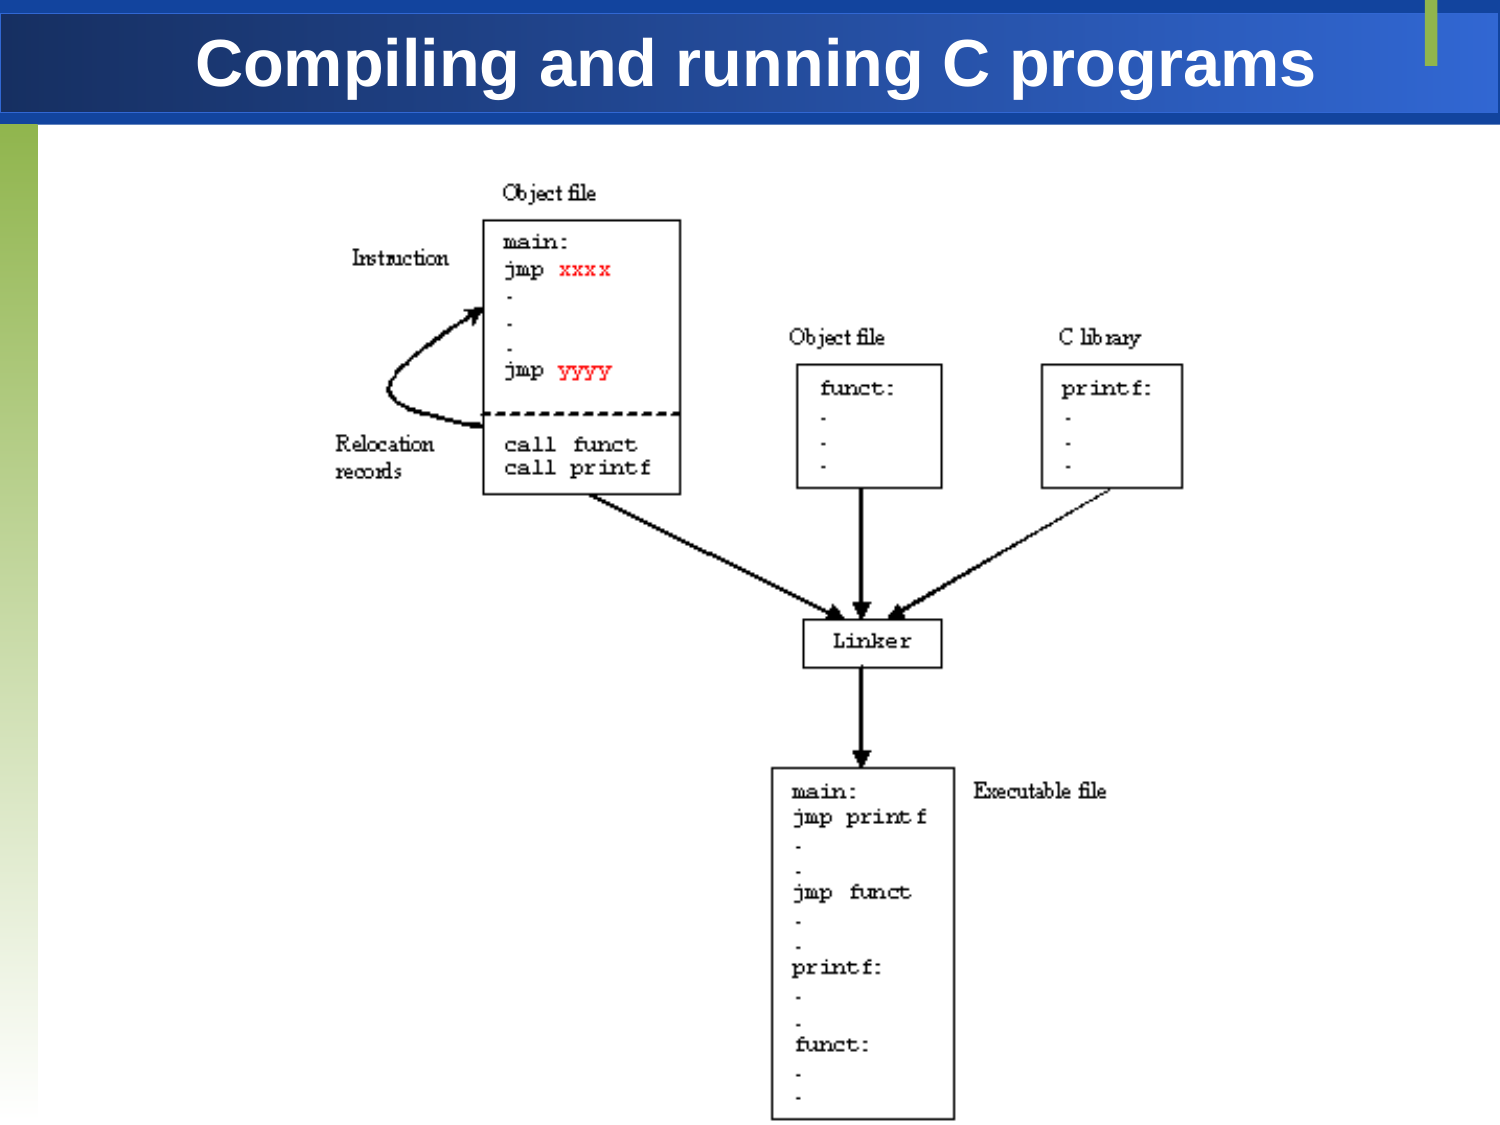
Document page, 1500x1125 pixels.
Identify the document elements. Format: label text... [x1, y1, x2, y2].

title Compiling and running C programs [150, 12, 1363, 100]
picture [324, 176, 1213, 1125]
